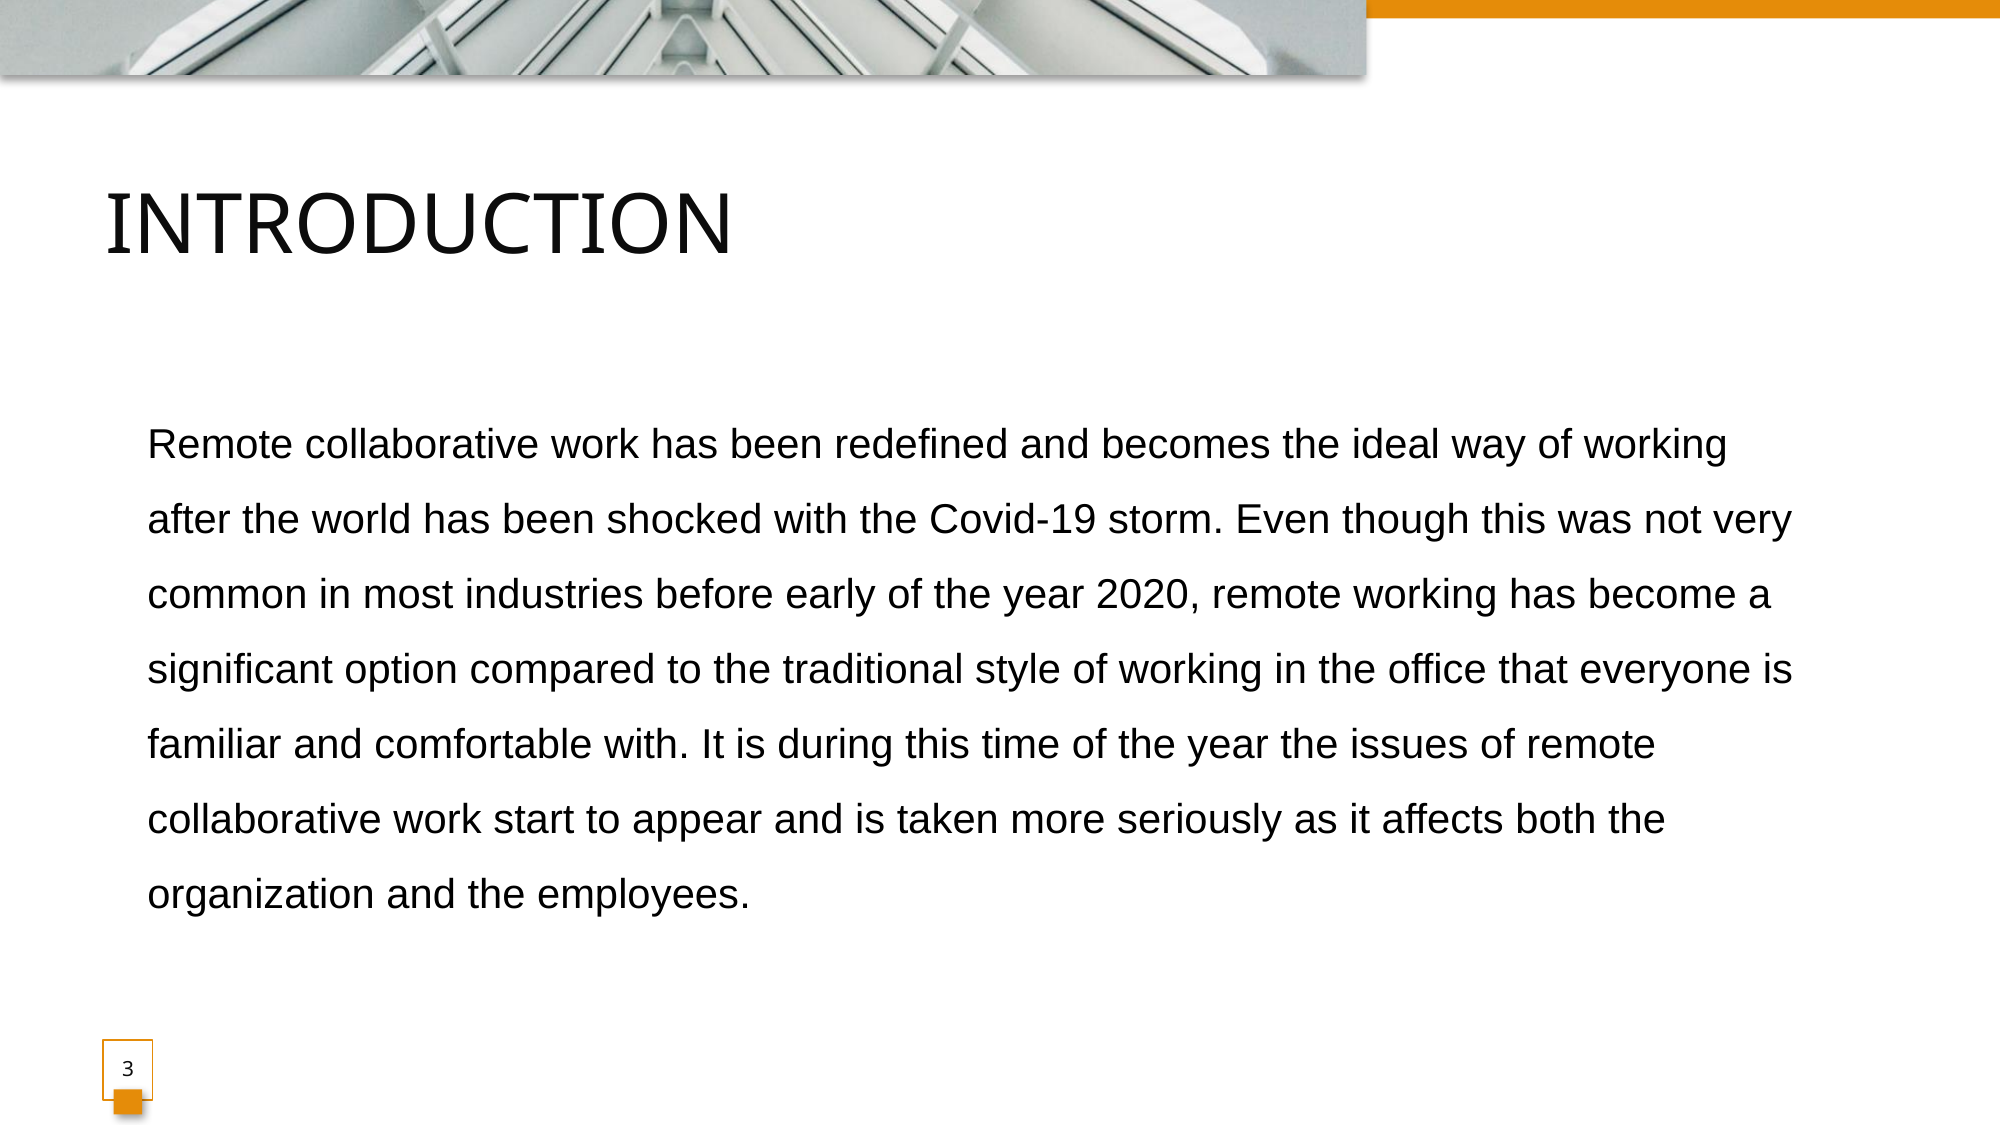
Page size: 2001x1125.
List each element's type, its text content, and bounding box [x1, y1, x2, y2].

list Remote collaborative work has been redefined and becomes the ideal way of working after the world has been shocked with the Covid-19 storm. Even though this was not very common in most industries before early of the year 2020, remote working has become a significant option compared to the traditional style of working in the office that everyone is familiar and comfortable with. It is during this time of the year the issues of remote collaborative work start to appear and is taken more seriously as it affects both the organization and the employees. [132, 383, 1821, 985]
picture [0, 0, 1367, 76]
title INTRODUCTION [90, 162, 1863, 279]
text_box [113, 1089, 143, 1115]
slide_number ‹#› [102, 1039, 153, 1101]
